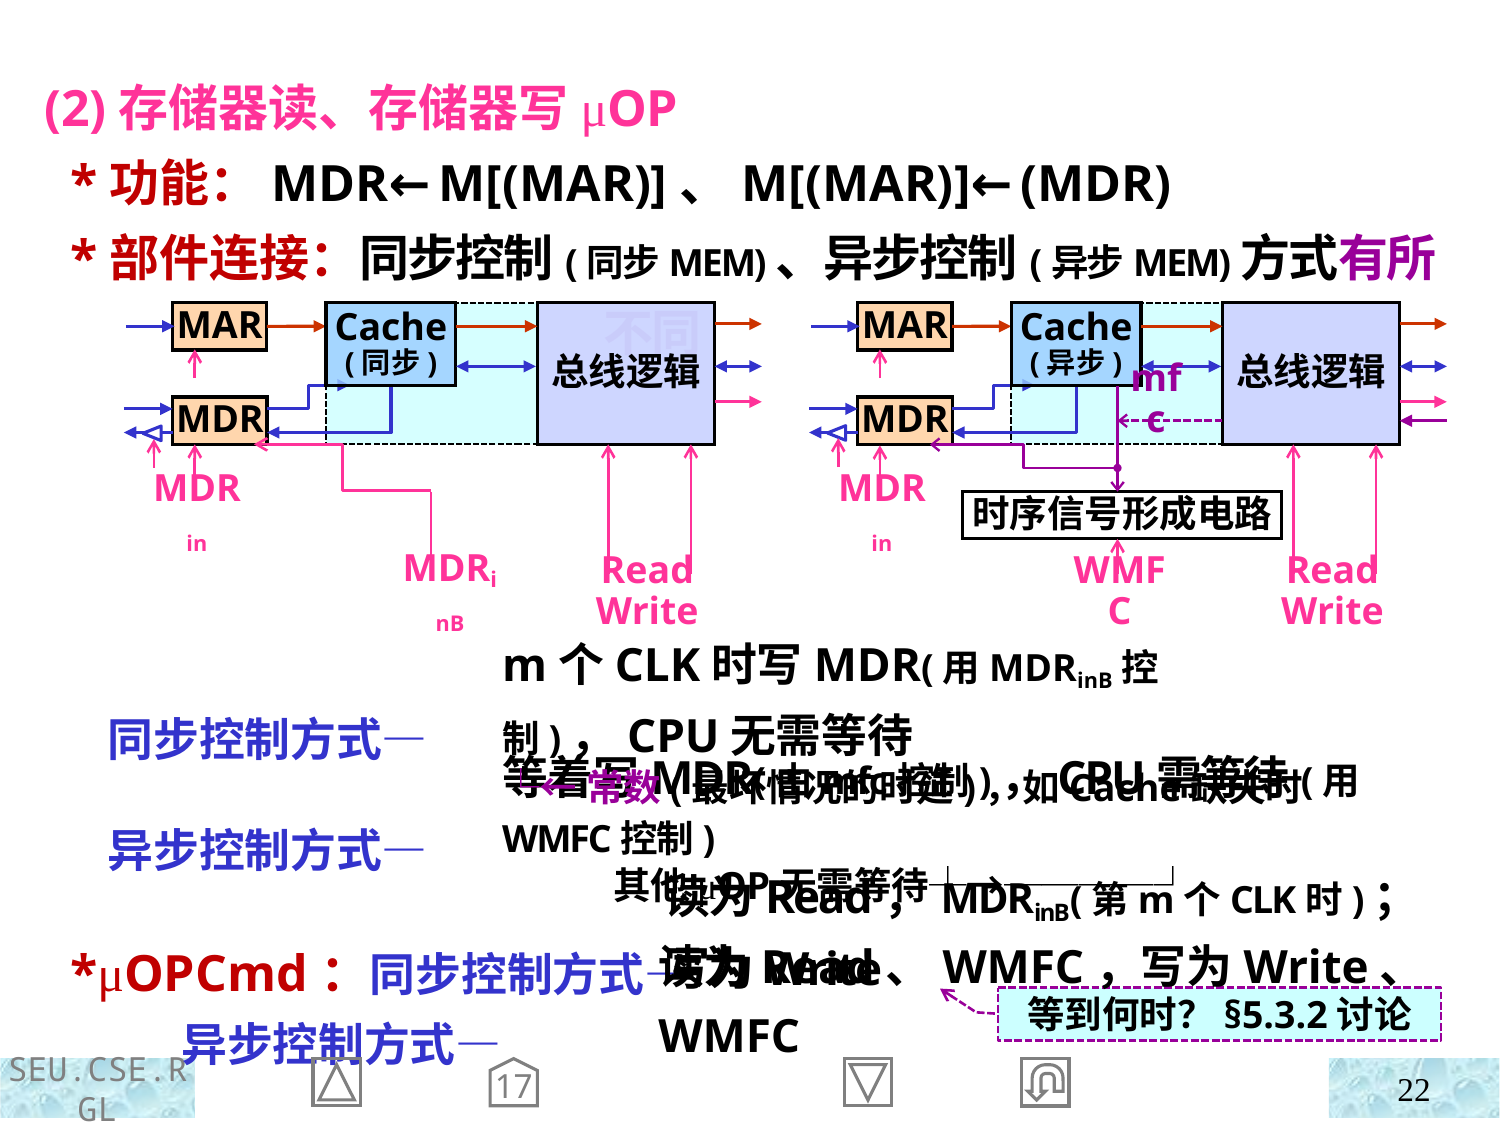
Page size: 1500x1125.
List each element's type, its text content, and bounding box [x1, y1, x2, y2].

slide_number 22 [1328, 1058, 1500, 1118]
text_box [313, 1058, 361, 1106]
text_box 读为Read，MDRinB(第m个CLK时)；写为Write [649, 846, 1459, 916]
text_box 17 [490, 1058, 538, 1106]
text_box (2)存储器读、存储器写μOP *功能：MDR←M[(MAR)]、M[(MAR)]←(MDR) *部件连接：同步控制(同步MEM)、异步控制(异步MEM)方式有所不同 同步控制方式— 异步控制方式— *μOPCmd：同步控制方式— 异步控制方式— [29, 54, 1459, 1078]
text_box 9 [0, 1058, 195, 1118]
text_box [808, 302, 1448, 610]
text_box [123, 302, 763, 611]
text_box 读为Read、WMFC，写为Write、WMFC [643, 916, 1459, 1069]
text_box [1021, 1058, 1069, 1107]
text_box 等着写MDR(由mfc控制)，CPU需等待(用WMFC控制) 其他μOP无需等待┴→────┘ [487, 816, 1388, 915]
text_box [844, 1058, 892, 1106]
text_box m个CLK时写MDR(用MDRinB控制)，CPU无需等待 └←常数(最坏情况的时延)，如Cache缺失时 [487, 614, 1388, 816]
